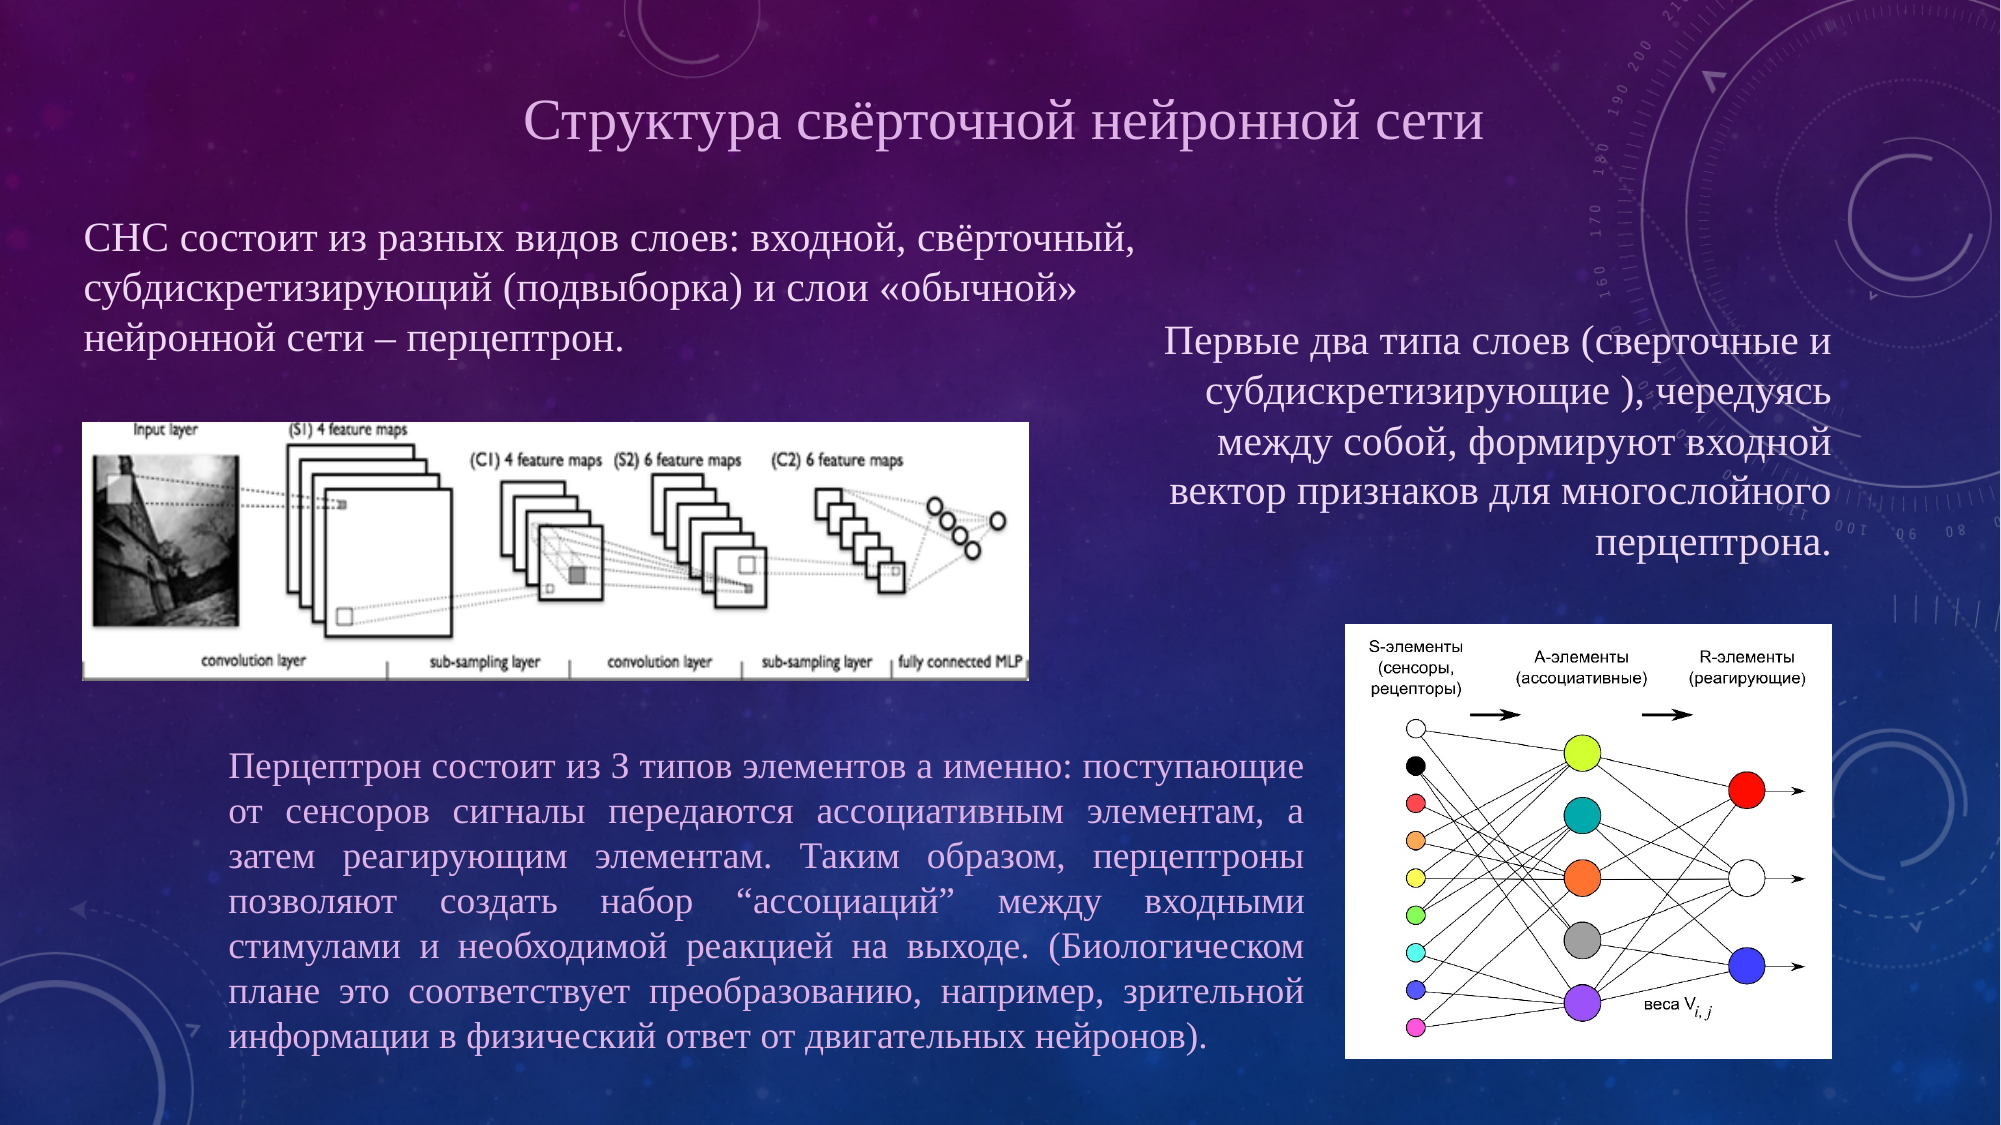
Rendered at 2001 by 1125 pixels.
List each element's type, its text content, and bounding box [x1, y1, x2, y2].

text_box Структура свёрточной нейронной сети [509, 73, 1500, 159]
text_box СНС состоит из разных видов слоев: входной, свёрточный, субдискретизирующий (подвыборка) и слои «обычной» нейронной сети – перцептрон. [68, 202, 1156, 368]
text_box Первые два типа слоев (сверточные и субдискретизирующие ), чередуясь между собой, формируют входной вектор признаков для многослойного перцептрона. [1103, 305, 1847, 621]
picture [0, 0, 2001, 1125]
text_box Перцептрон состоит из З типов элементов а именно: поступающие от сенсоров сигналы передаются ассоциативным элементам, а затем реагирующим элементам. Таким образом, перцептроны позволяют создать набор “ассоциаций” между входными стимулами и необходимой реакцией на выходе. (Биологическом плане это соответствует преобразованию, например, зрительной информации в физический ответ от двигательных нейронов). [213, 733, 1321, 1108]
